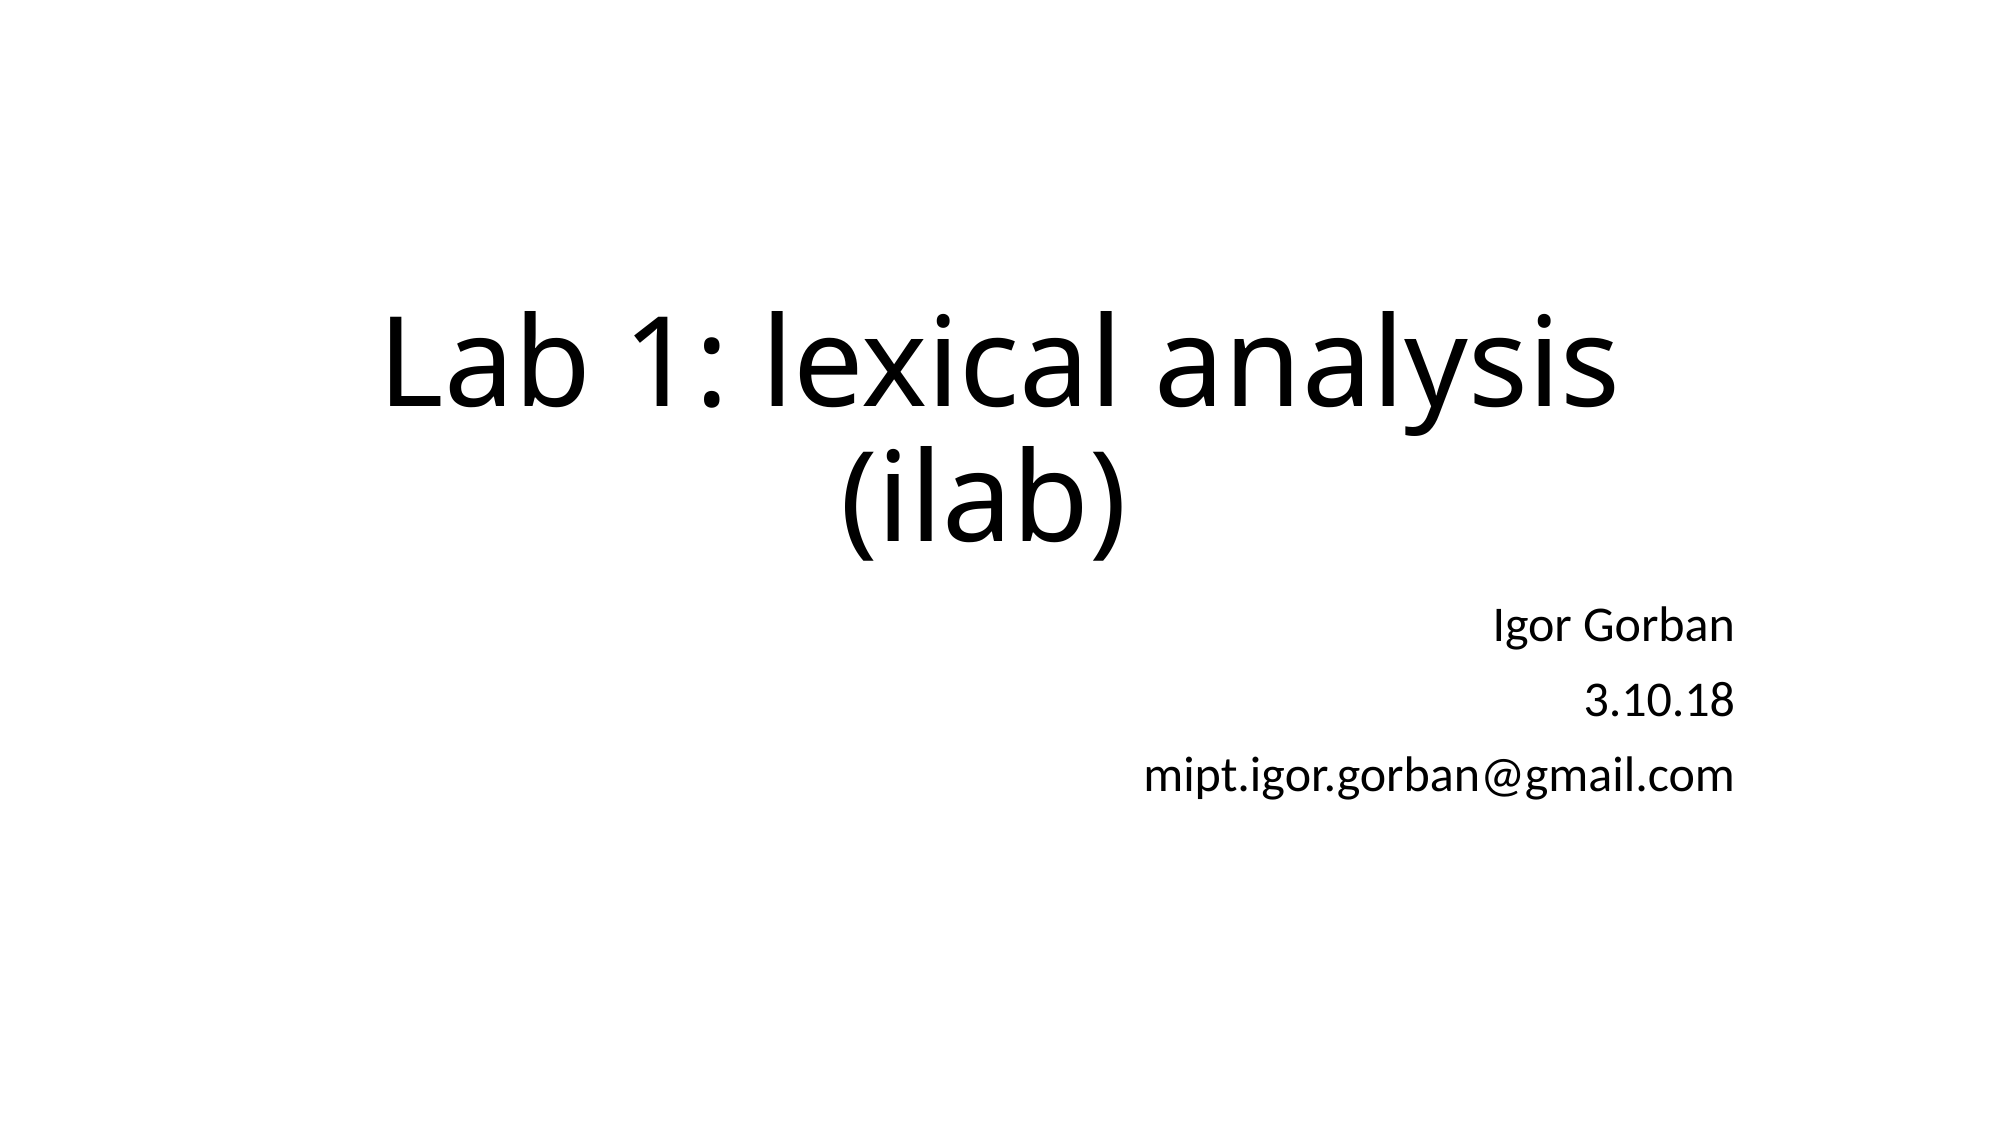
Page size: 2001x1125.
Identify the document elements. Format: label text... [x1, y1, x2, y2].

title Lab 1: lexical analysis (ilab) [249, 184, 1750, 576]
subtitle Igor Gorban 3.10.18 mipt.igor.gorban@gmail.com [249, 590, 1750, 863]
